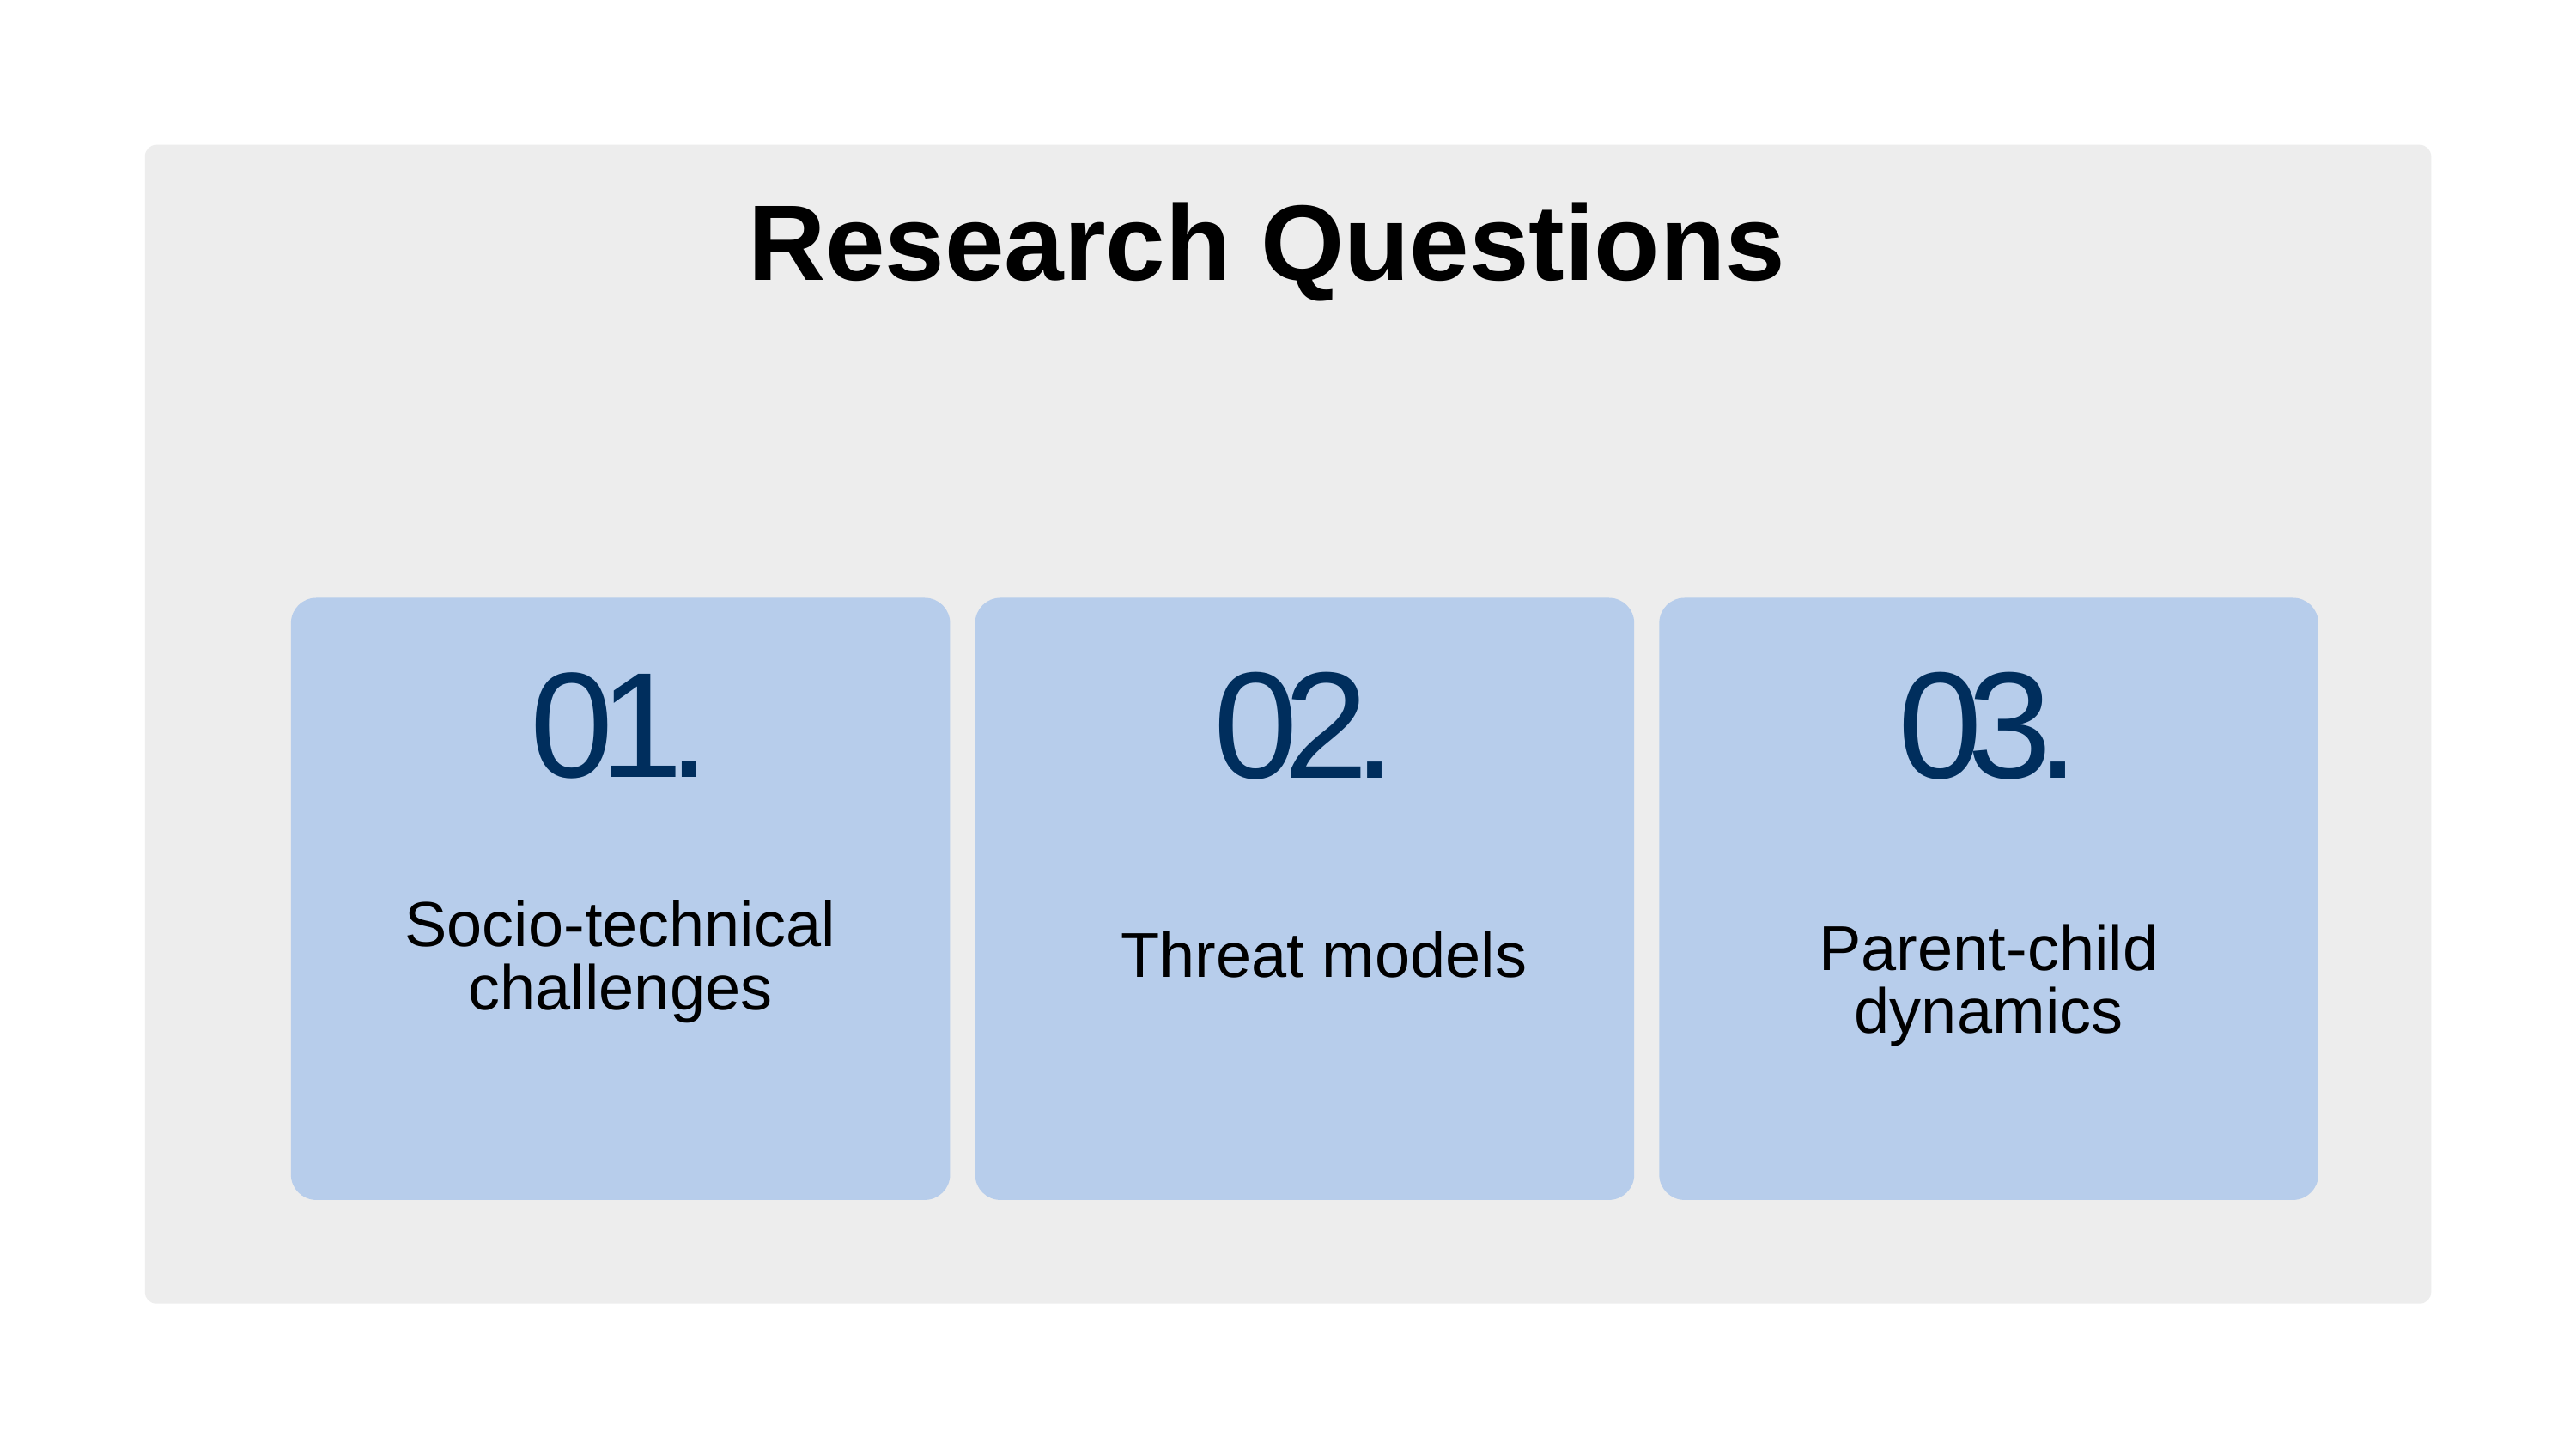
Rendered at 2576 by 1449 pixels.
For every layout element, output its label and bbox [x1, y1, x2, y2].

text_box [290, 597, 2319, 1201]
text_box [144, 144, 2432, 1304]
